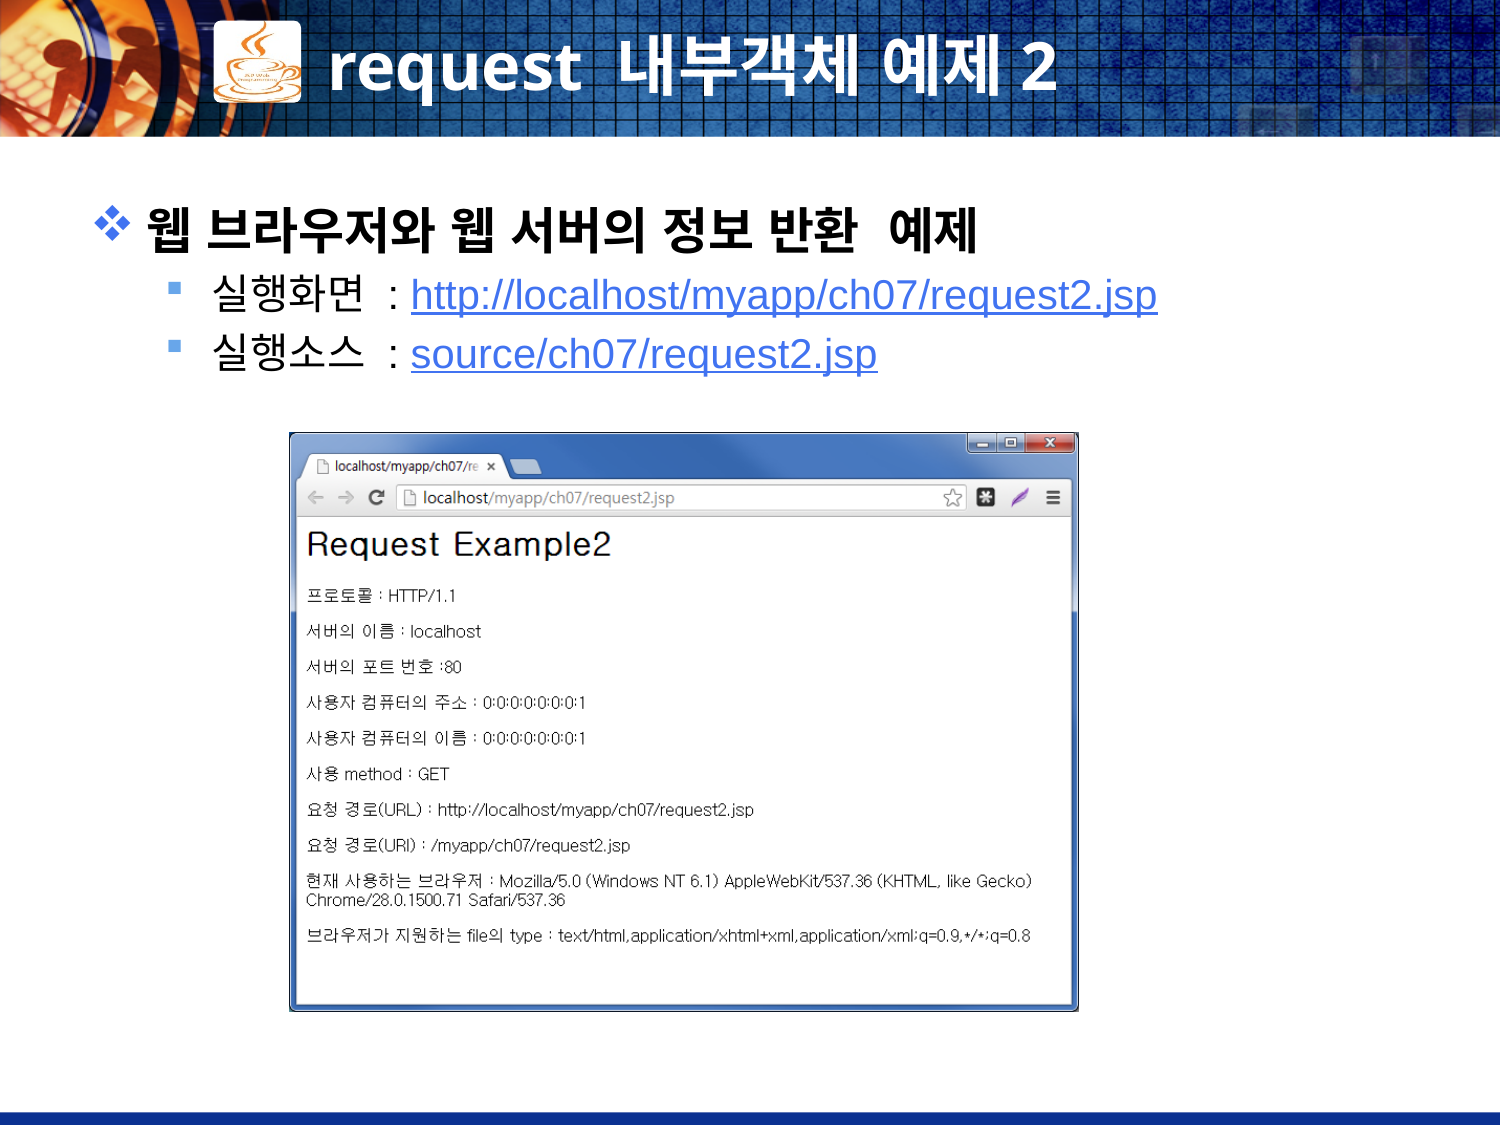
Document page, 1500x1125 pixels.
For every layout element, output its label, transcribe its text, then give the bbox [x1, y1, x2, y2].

picture [288, 432, 1079, 1012]
title request 내부객체 예제2 [312, 17, 1388, 111]
picture [0, 0, 1500, 138]
list 웹 브라우저와 웹 서버의 정보 반환 예제 실행화면 : http://localhost/myapp/ch07/request2.jsp 실행소스 : source/ch07/request2.jsp [74, 162, 1426, 1024]
